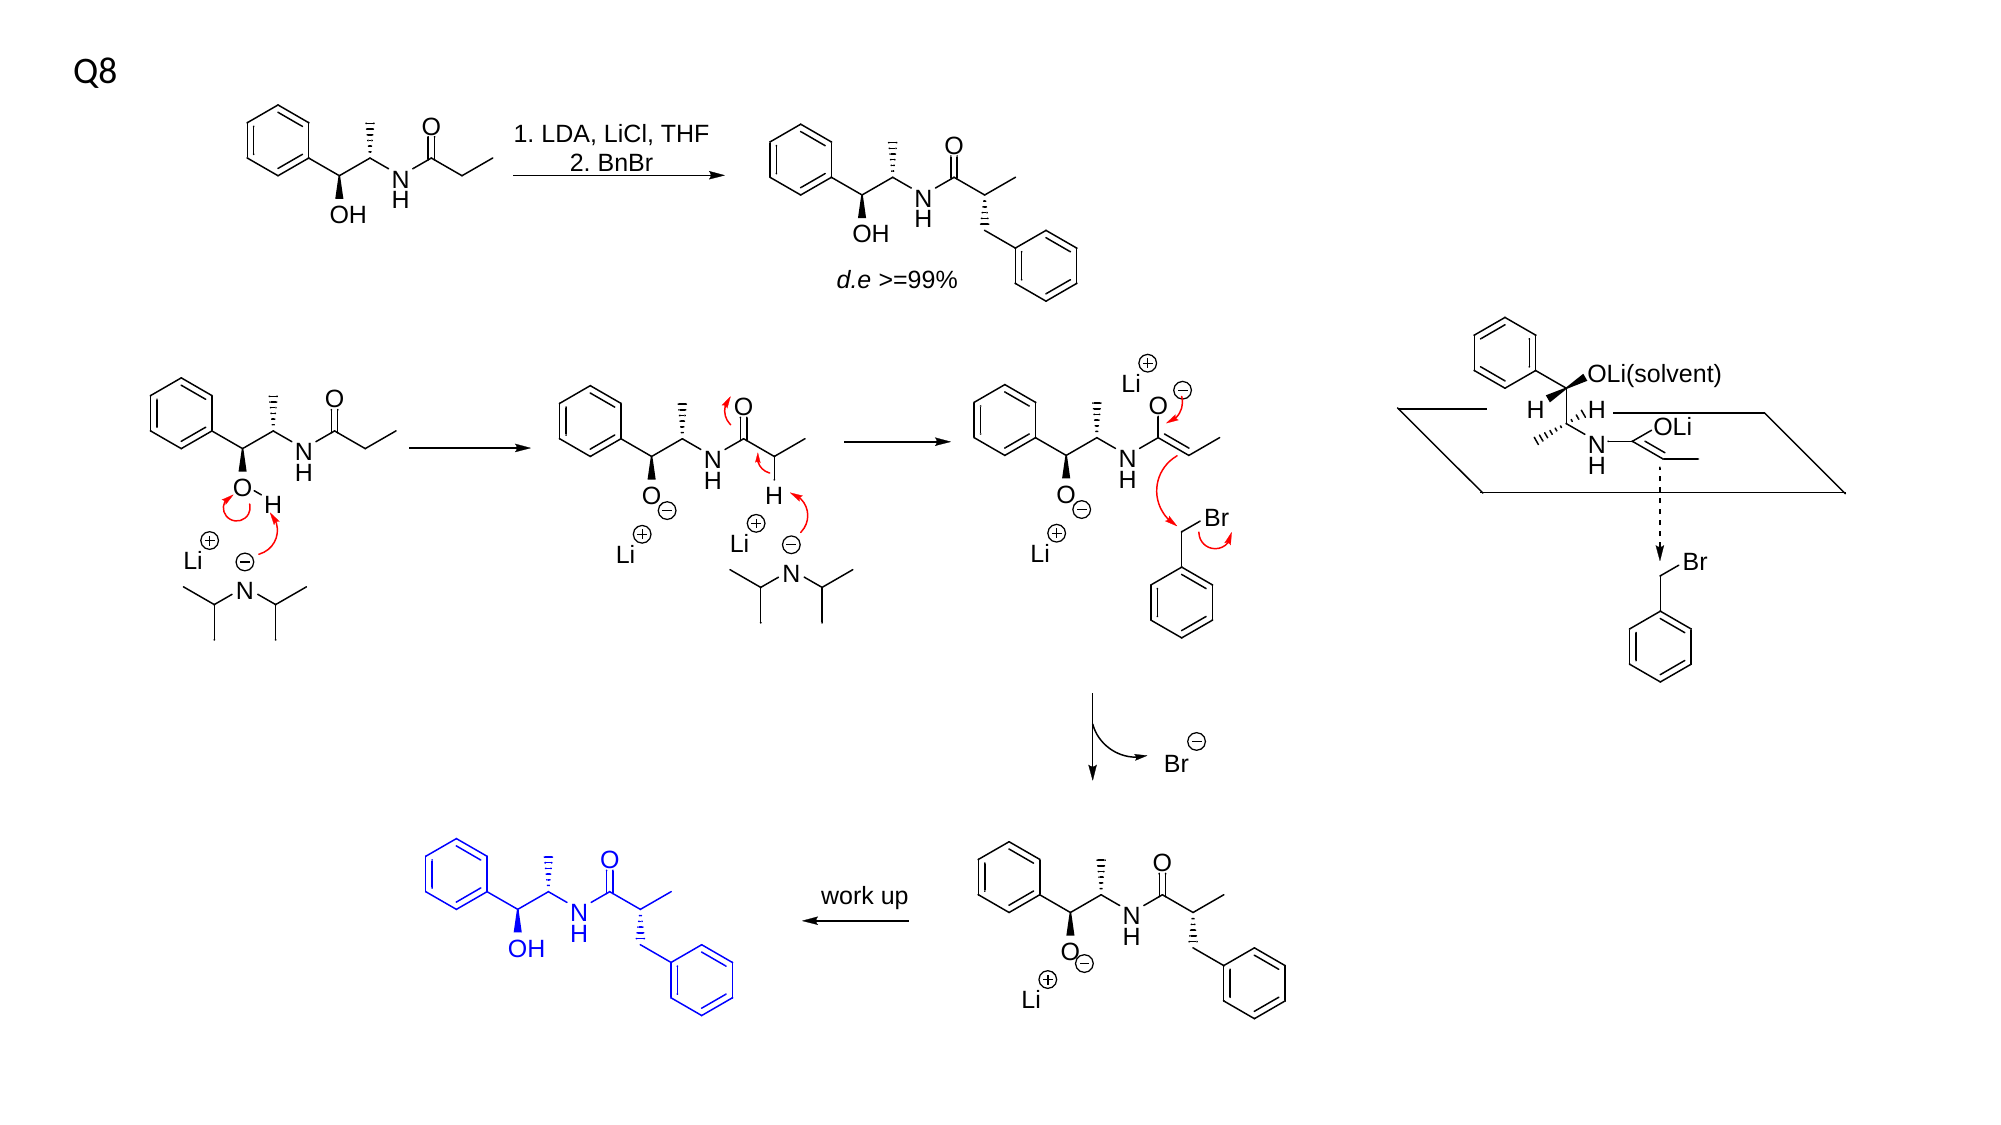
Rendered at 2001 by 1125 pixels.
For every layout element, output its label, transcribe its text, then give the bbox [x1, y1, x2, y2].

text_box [147, 100, 1853, 1025]
text_box Q8 [58, 38, 133, 99]
